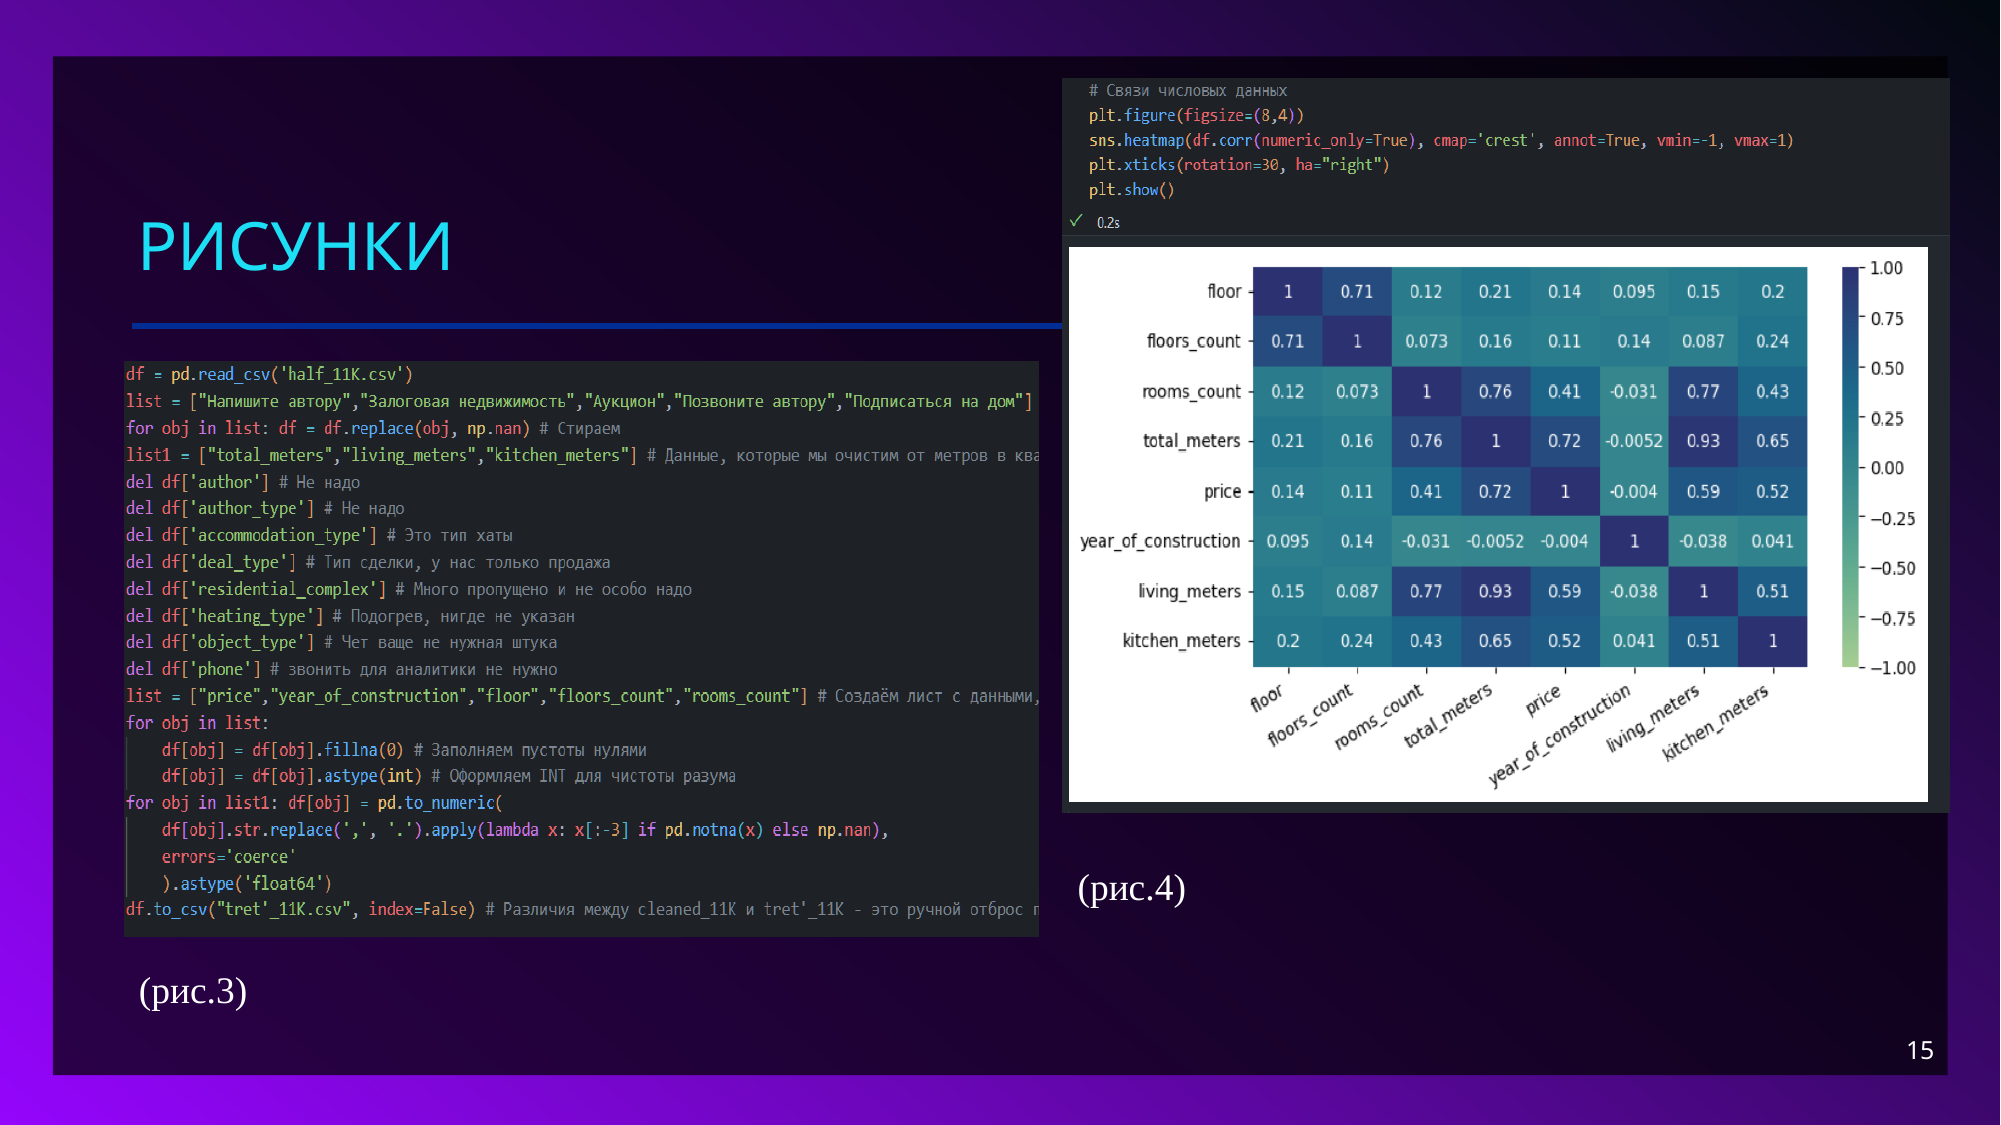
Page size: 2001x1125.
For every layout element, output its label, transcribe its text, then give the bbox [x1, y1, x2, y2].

text_box (рис.4) [1062, 855, 2000, 916]
text_box (рис.3) [124, 958, 1124, 1019]
picture [1062, 78, 1950, 813]
slide_number 15 [1499, 1021, 1950, 1082]
title рисунки [137, 105, 1062, 293]
picture [123, 361, 1039, 938]
